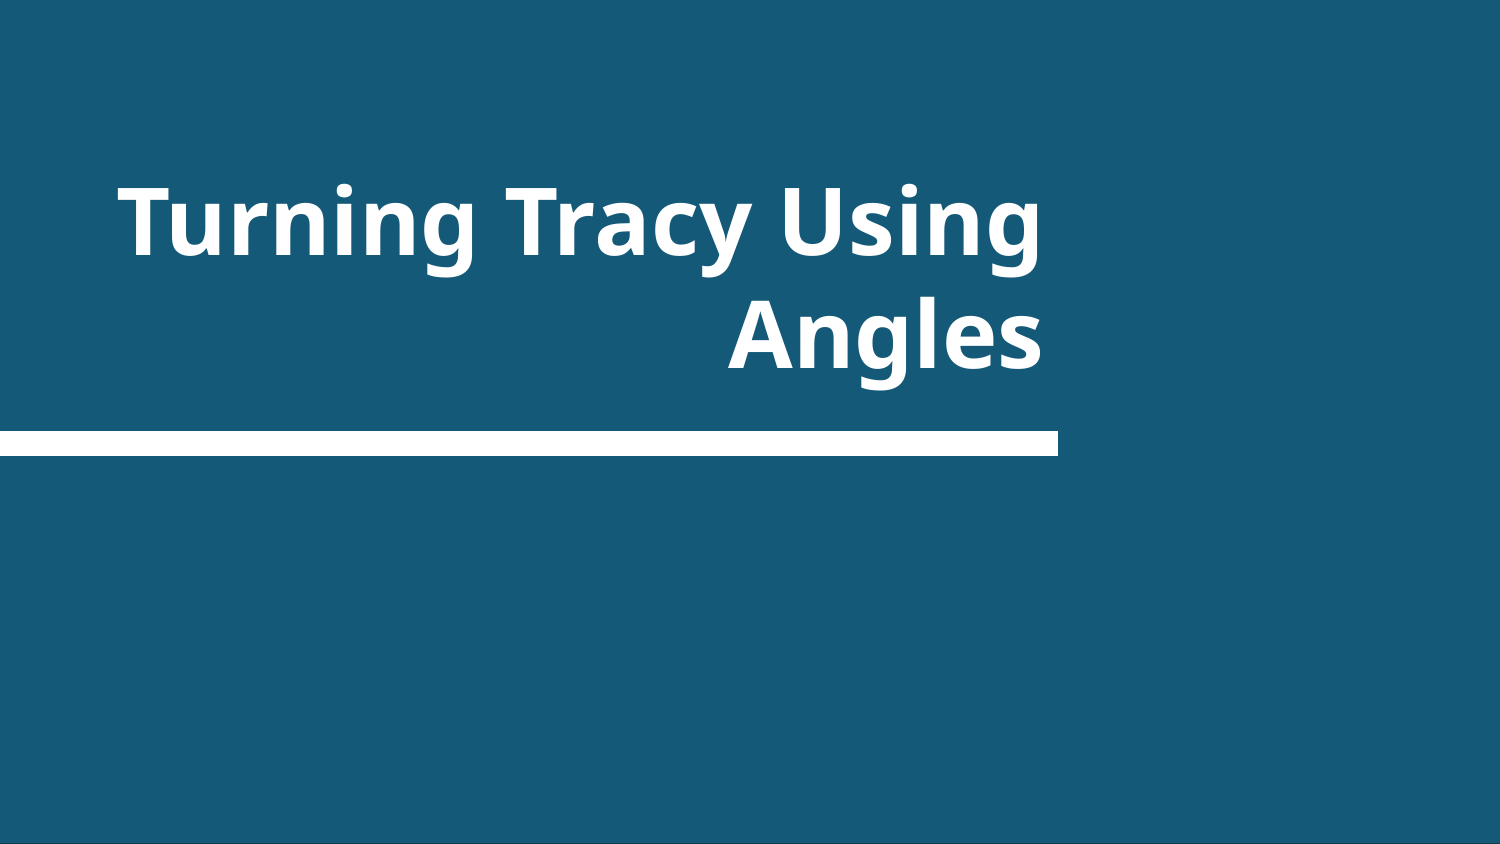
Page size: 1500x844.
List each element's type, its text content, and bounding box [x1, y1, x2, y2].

title Turning Tracy Using Angles [6, 159, 1060, 403]
